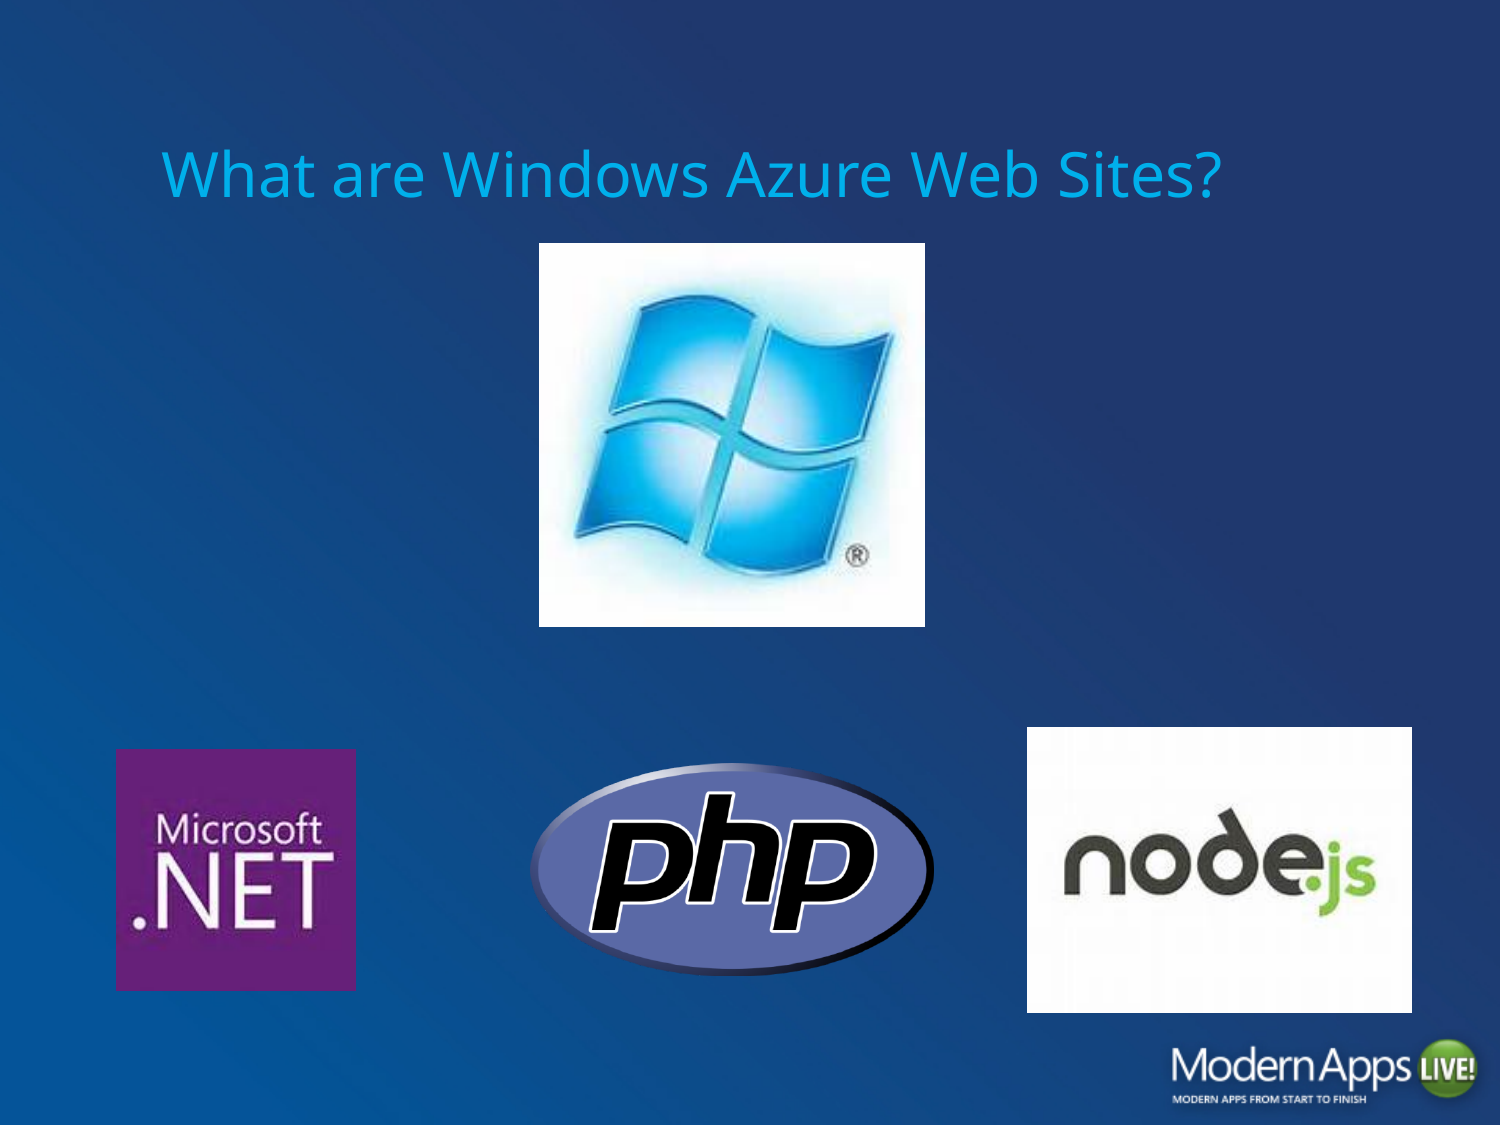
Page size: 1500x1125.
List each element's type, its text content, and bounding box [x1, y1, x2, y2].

picture [0, 0, 1500, 1125]
title What are Windows Azure Web Sites? [146, 21, 1356, 217]
